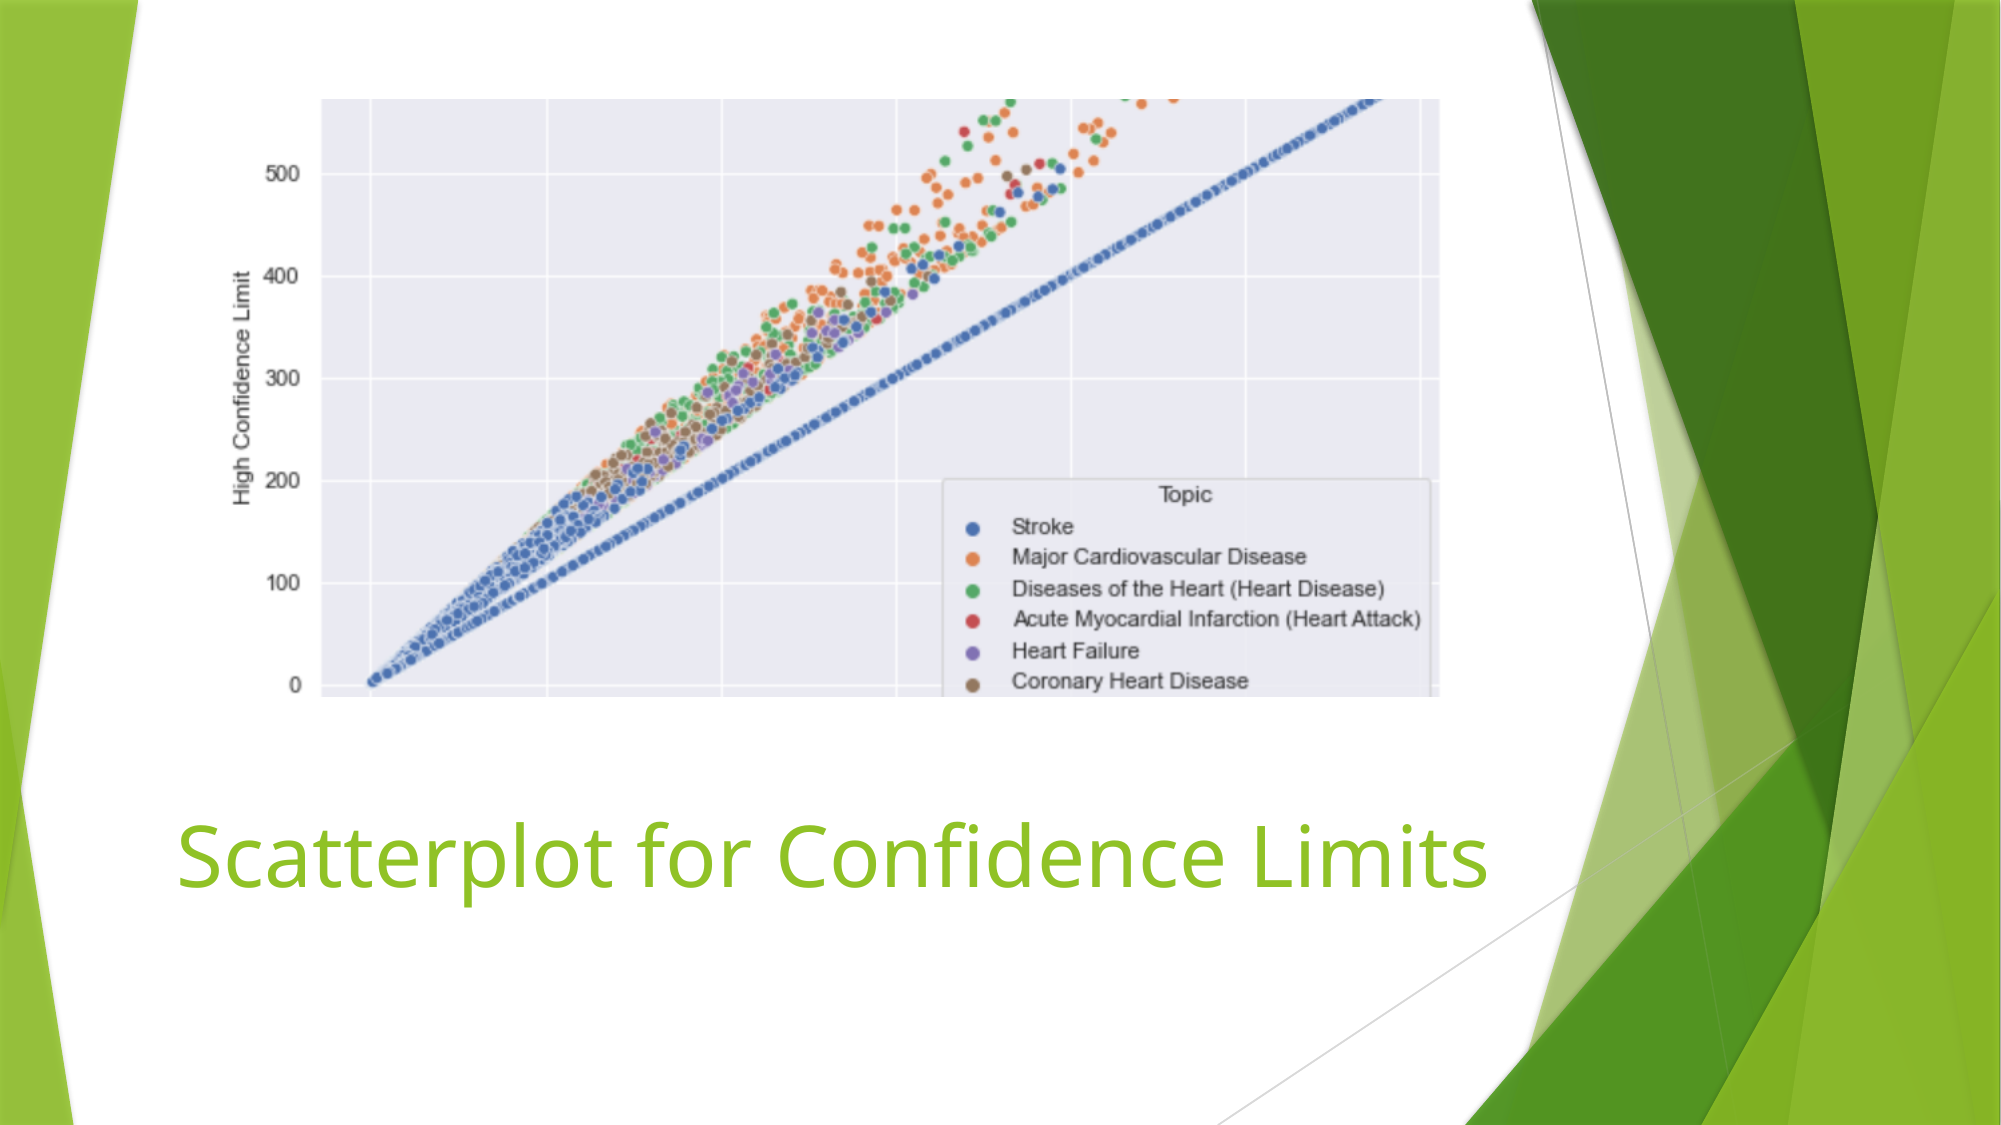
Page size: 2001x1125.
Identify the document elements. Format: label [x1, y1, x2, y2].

text_box [0, 0, 2000, 1125]
list [161, 99, 1522, 697]
